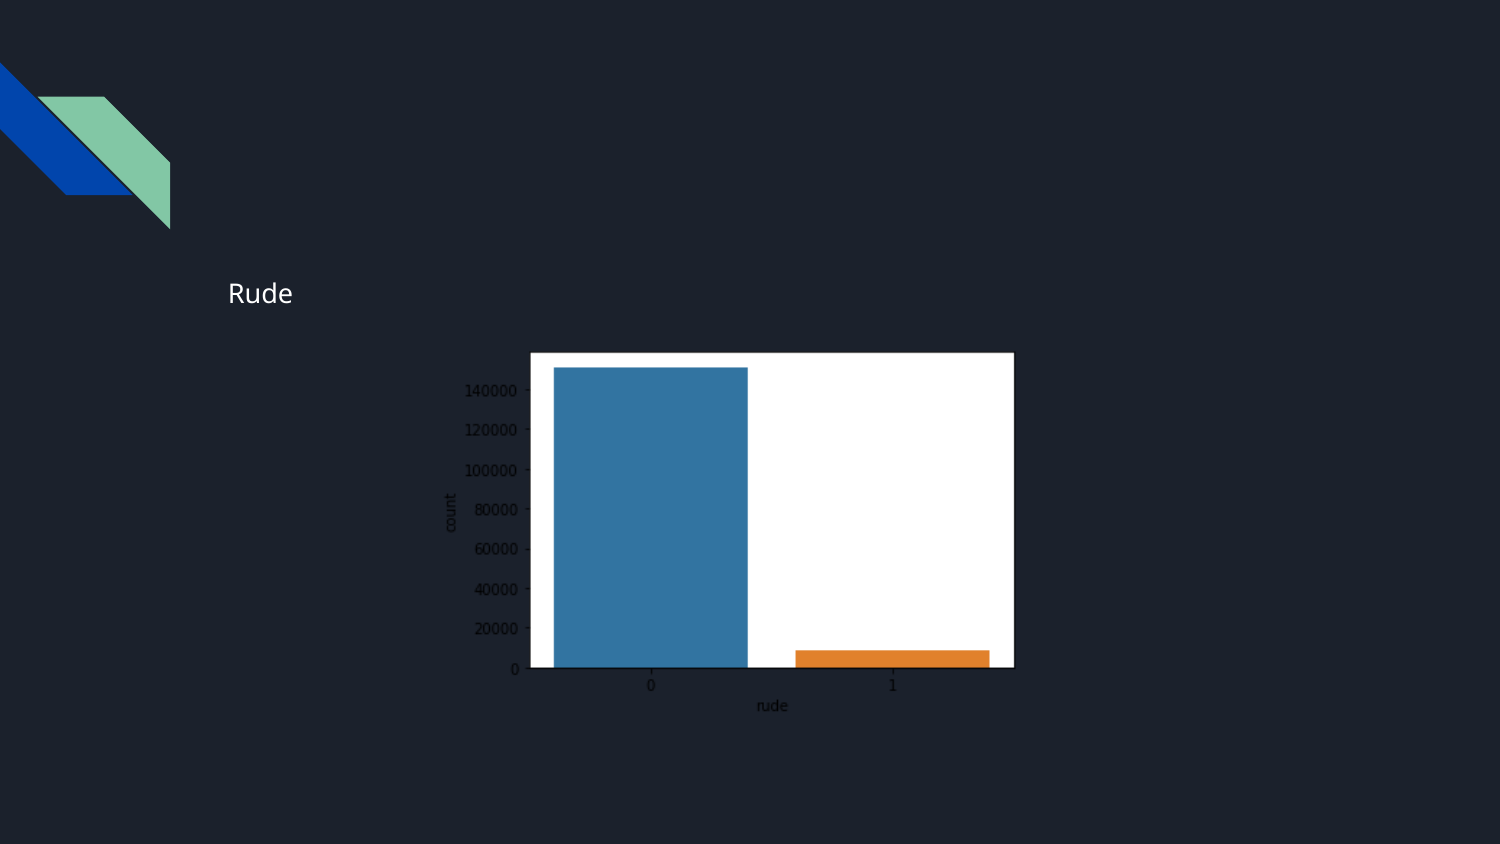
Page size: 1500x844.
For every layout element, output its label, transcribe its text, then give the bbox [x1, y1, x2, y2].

picture [434, 343, 1023, 723]
list Rude [212, 257, 1368, 735]
